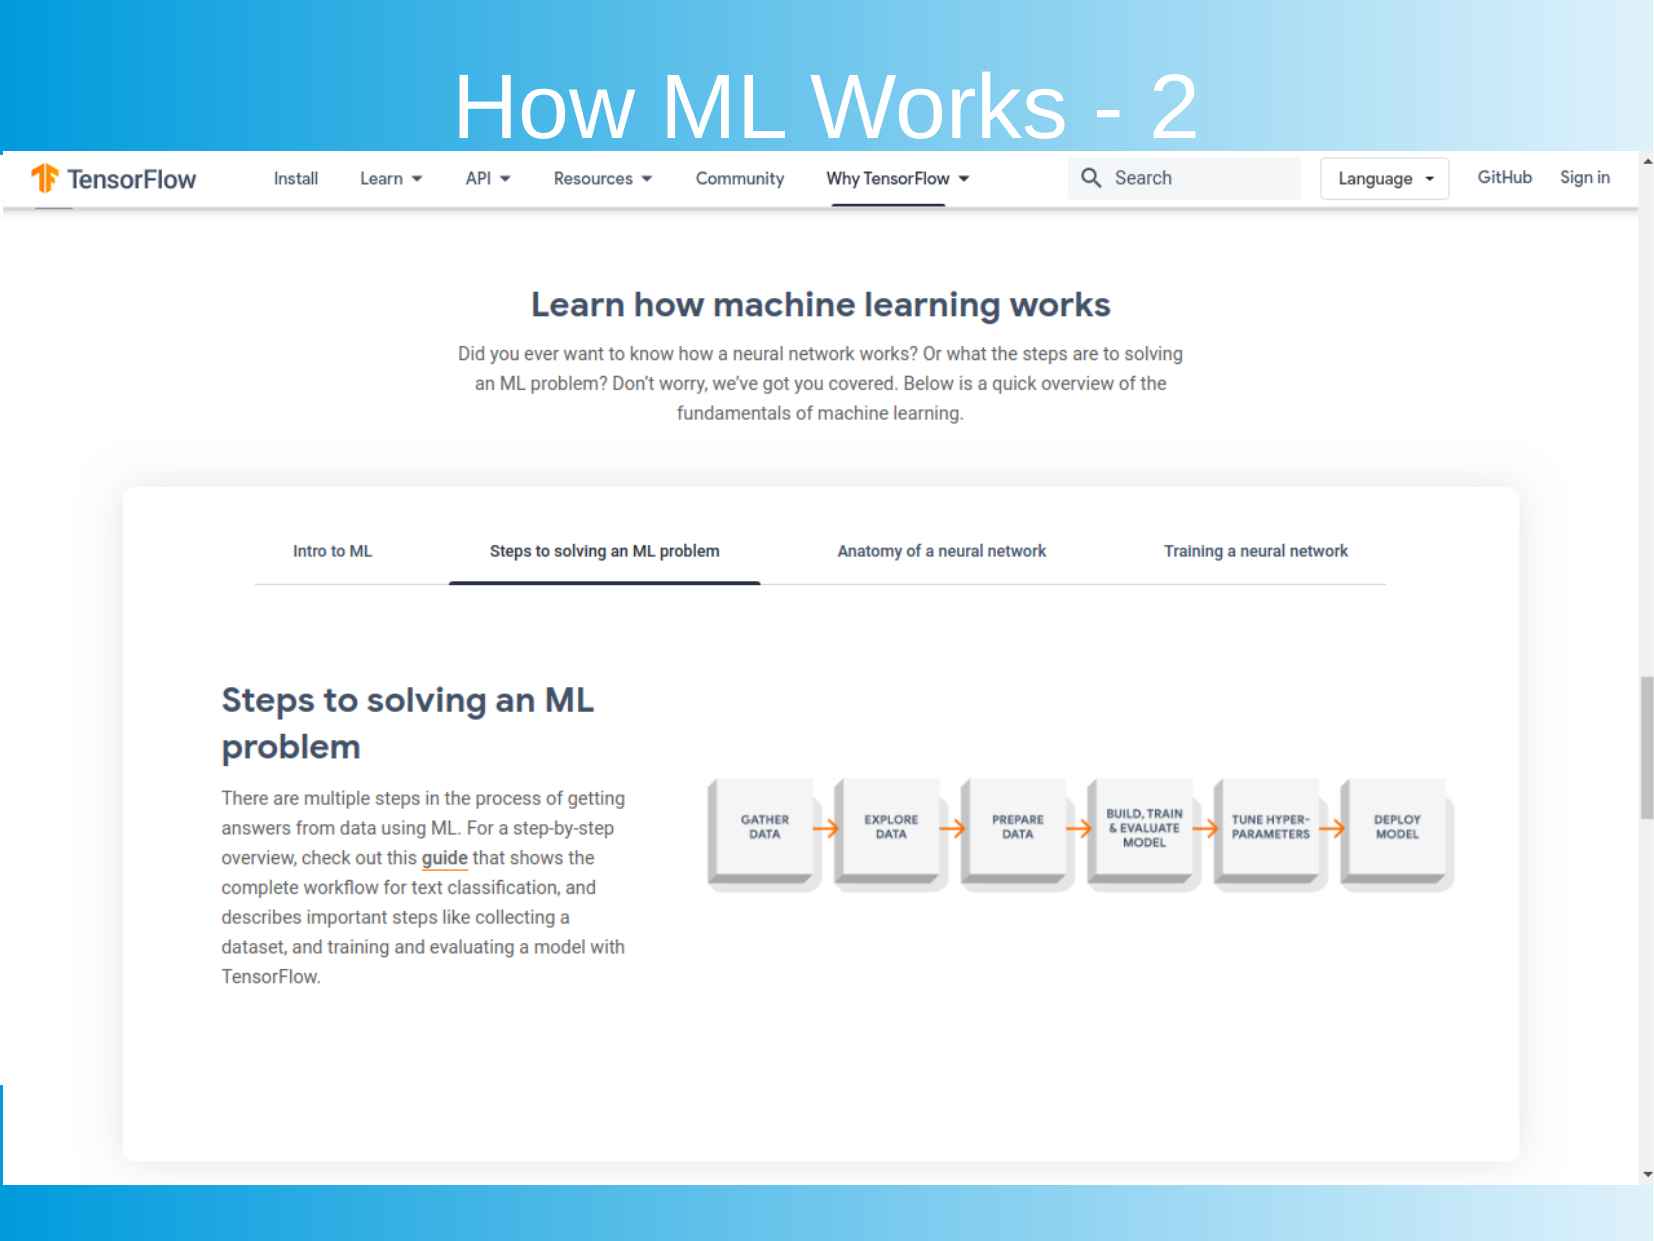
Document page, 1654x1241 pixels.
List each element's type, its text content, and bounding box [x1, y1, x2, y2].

text_box How ML Works - 2 [82, 46, 1571, 149]
picture [3, 150, 1654, 1240]
